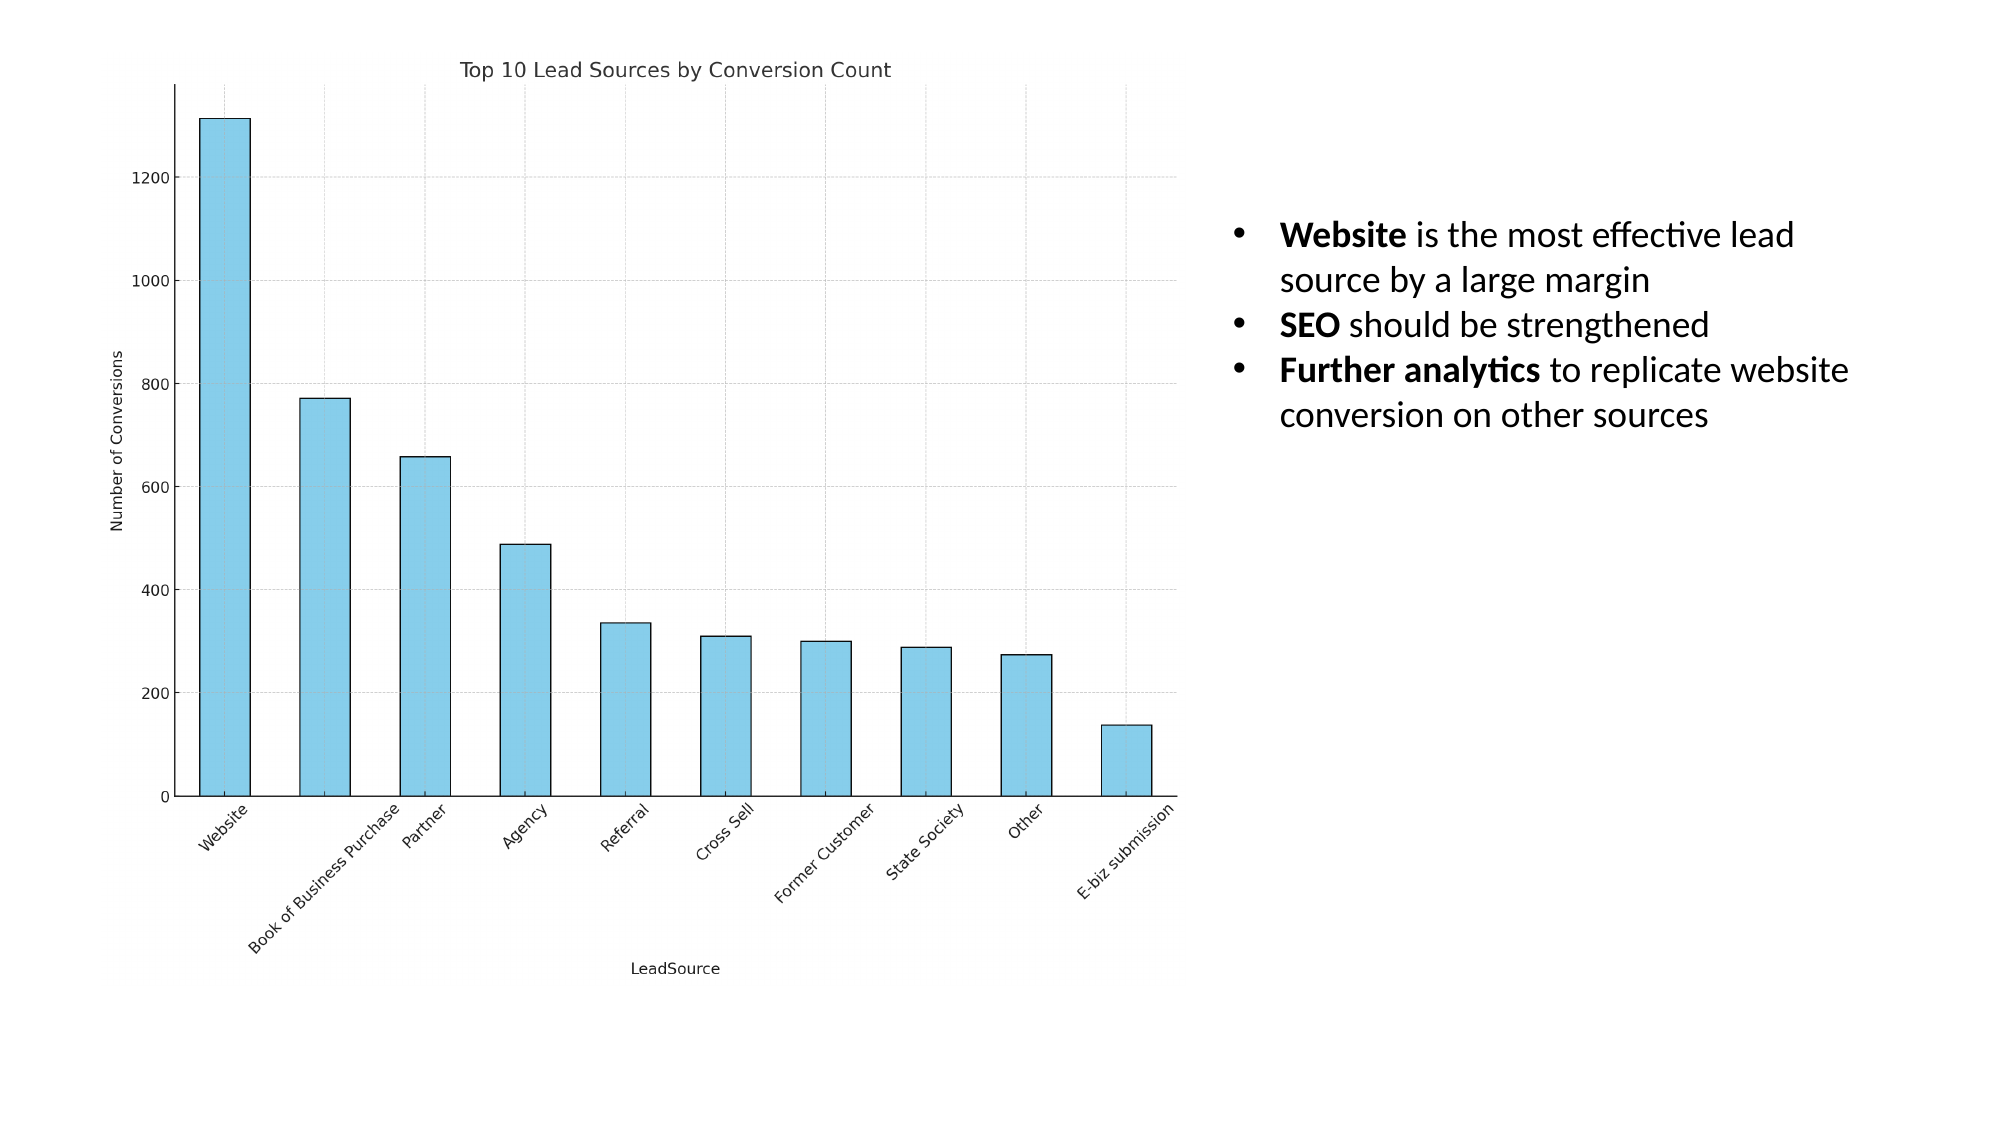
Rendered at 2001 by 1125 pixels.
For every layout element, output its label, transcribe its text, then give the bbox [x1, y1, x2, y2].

text_box Website is the most effective lead source by a large margin SEO should be strengthened Further analytics to replicate website conversion on other sources [1218, 202, 1899, 443]
picture [101, 52, 1186, 986]
